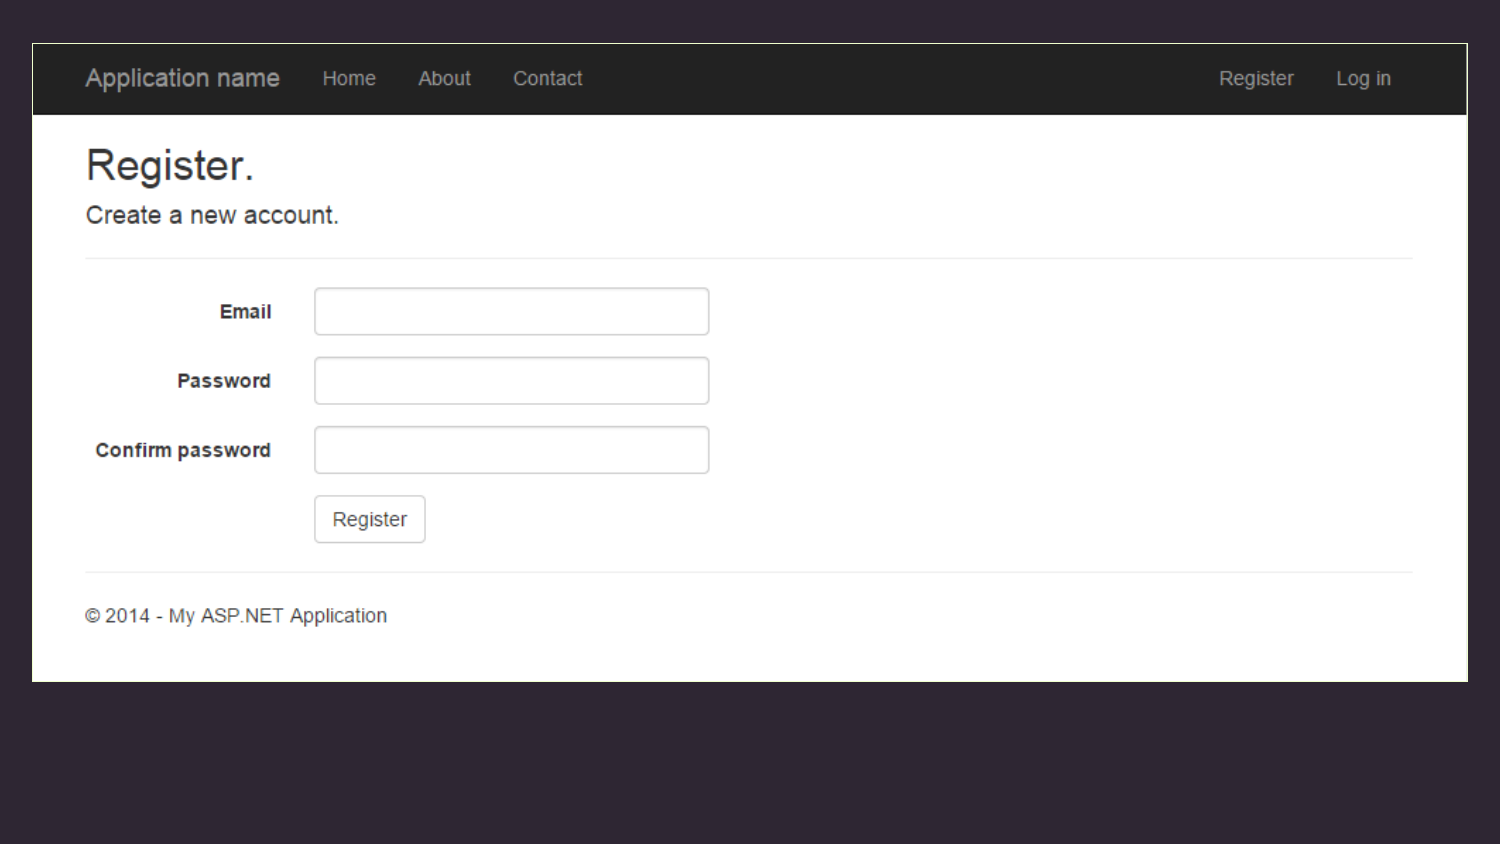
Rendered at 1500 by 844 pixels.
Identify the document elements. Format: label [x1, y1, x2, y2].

picture [32, 43, 1468, 682]
